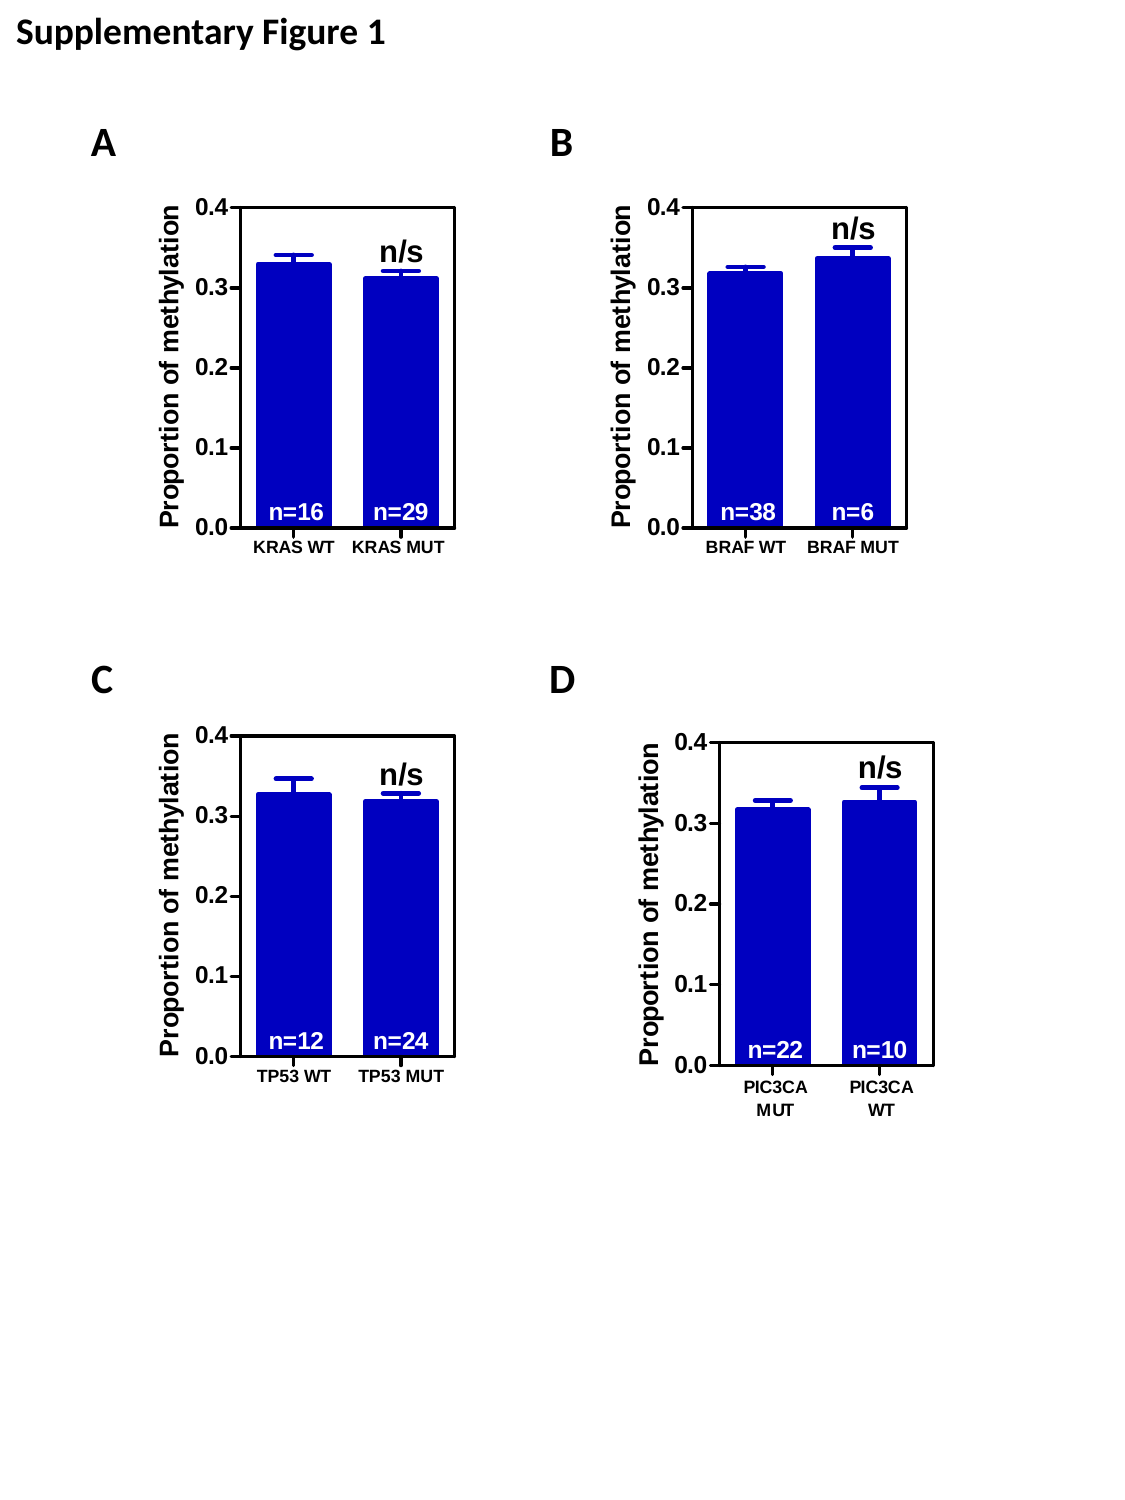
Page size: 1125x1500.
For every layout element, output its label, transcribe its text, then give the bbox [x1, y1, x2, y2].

text_box A [76, 106, 131, 172]
text_box Supplementary Figure 1 [1, 0, 402, 60]
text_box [131, 690, 515, 1151]
text_box C [76, 644, 128, 710]
text_box D [534, 644, 591, 710]
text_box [583, 162, 967, 623]
text_box B [534, 106, 589, 172]
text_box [610, 696, 950, 1145]
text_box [131, 162, 515, 623]
